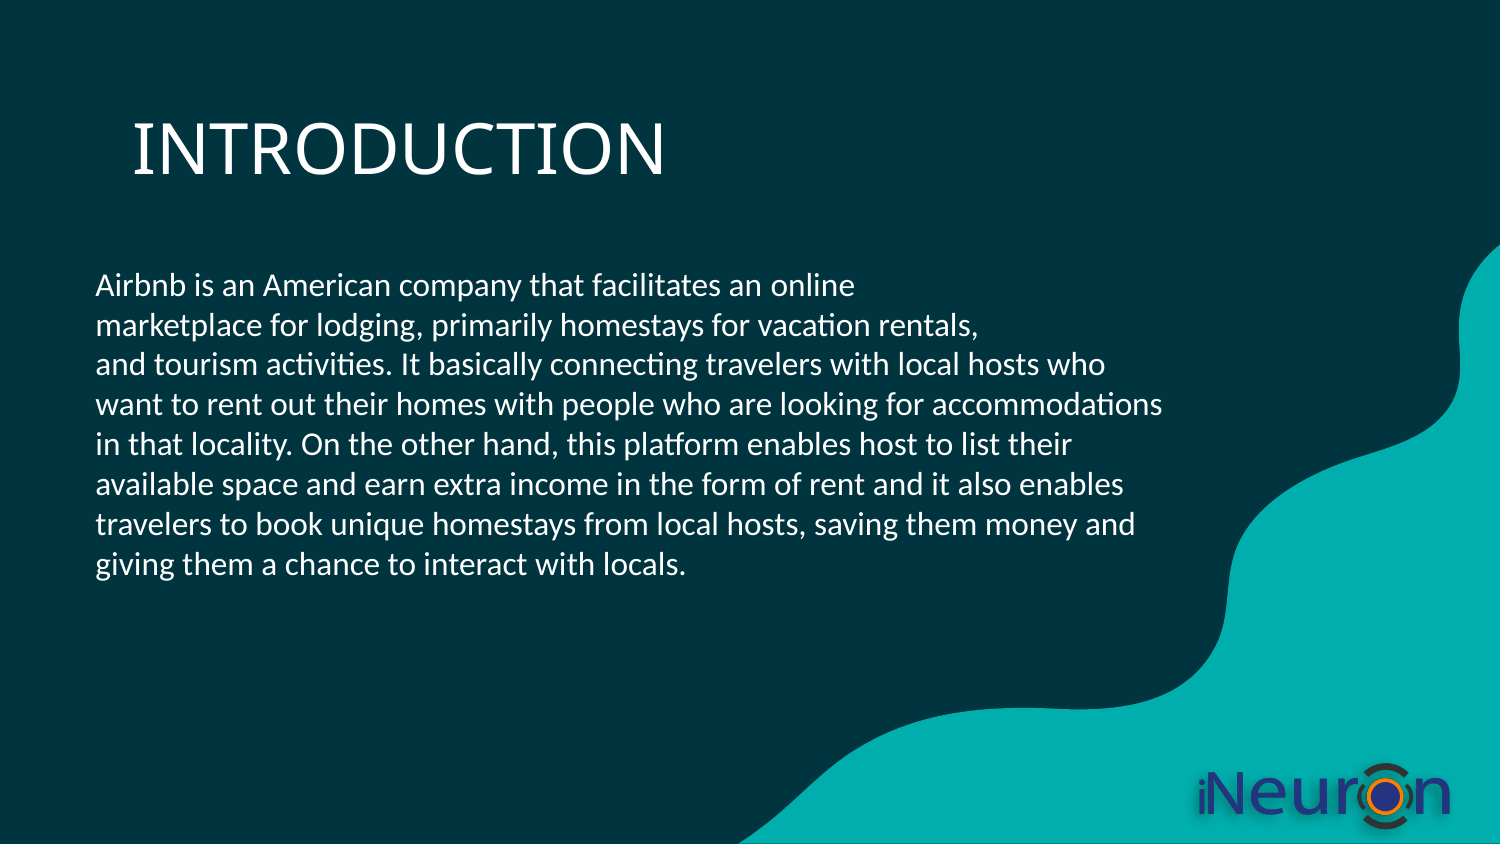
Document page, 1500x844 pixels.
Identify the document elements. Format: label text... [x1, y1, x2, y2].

subtitle Airbnb is an American company that facilitates an online marketplace for lodging, primarily homestays for vacation rentals, and tourism activities. It basically connecting travelers with local hosts who want to rent out their homes with people who are looking for accommodations in that locality. On the other hand, this platform enables host to list their available space and earn extra income in the form of rent and it also enables travelers to book unique homestays from local hosts, saving them money and giving them a chance to interact with locals. [80, 247, 1197, 662]
picture [1196, 752, 1455, 832]
title INTRODUCTION [116, 88, 1383, 190]
